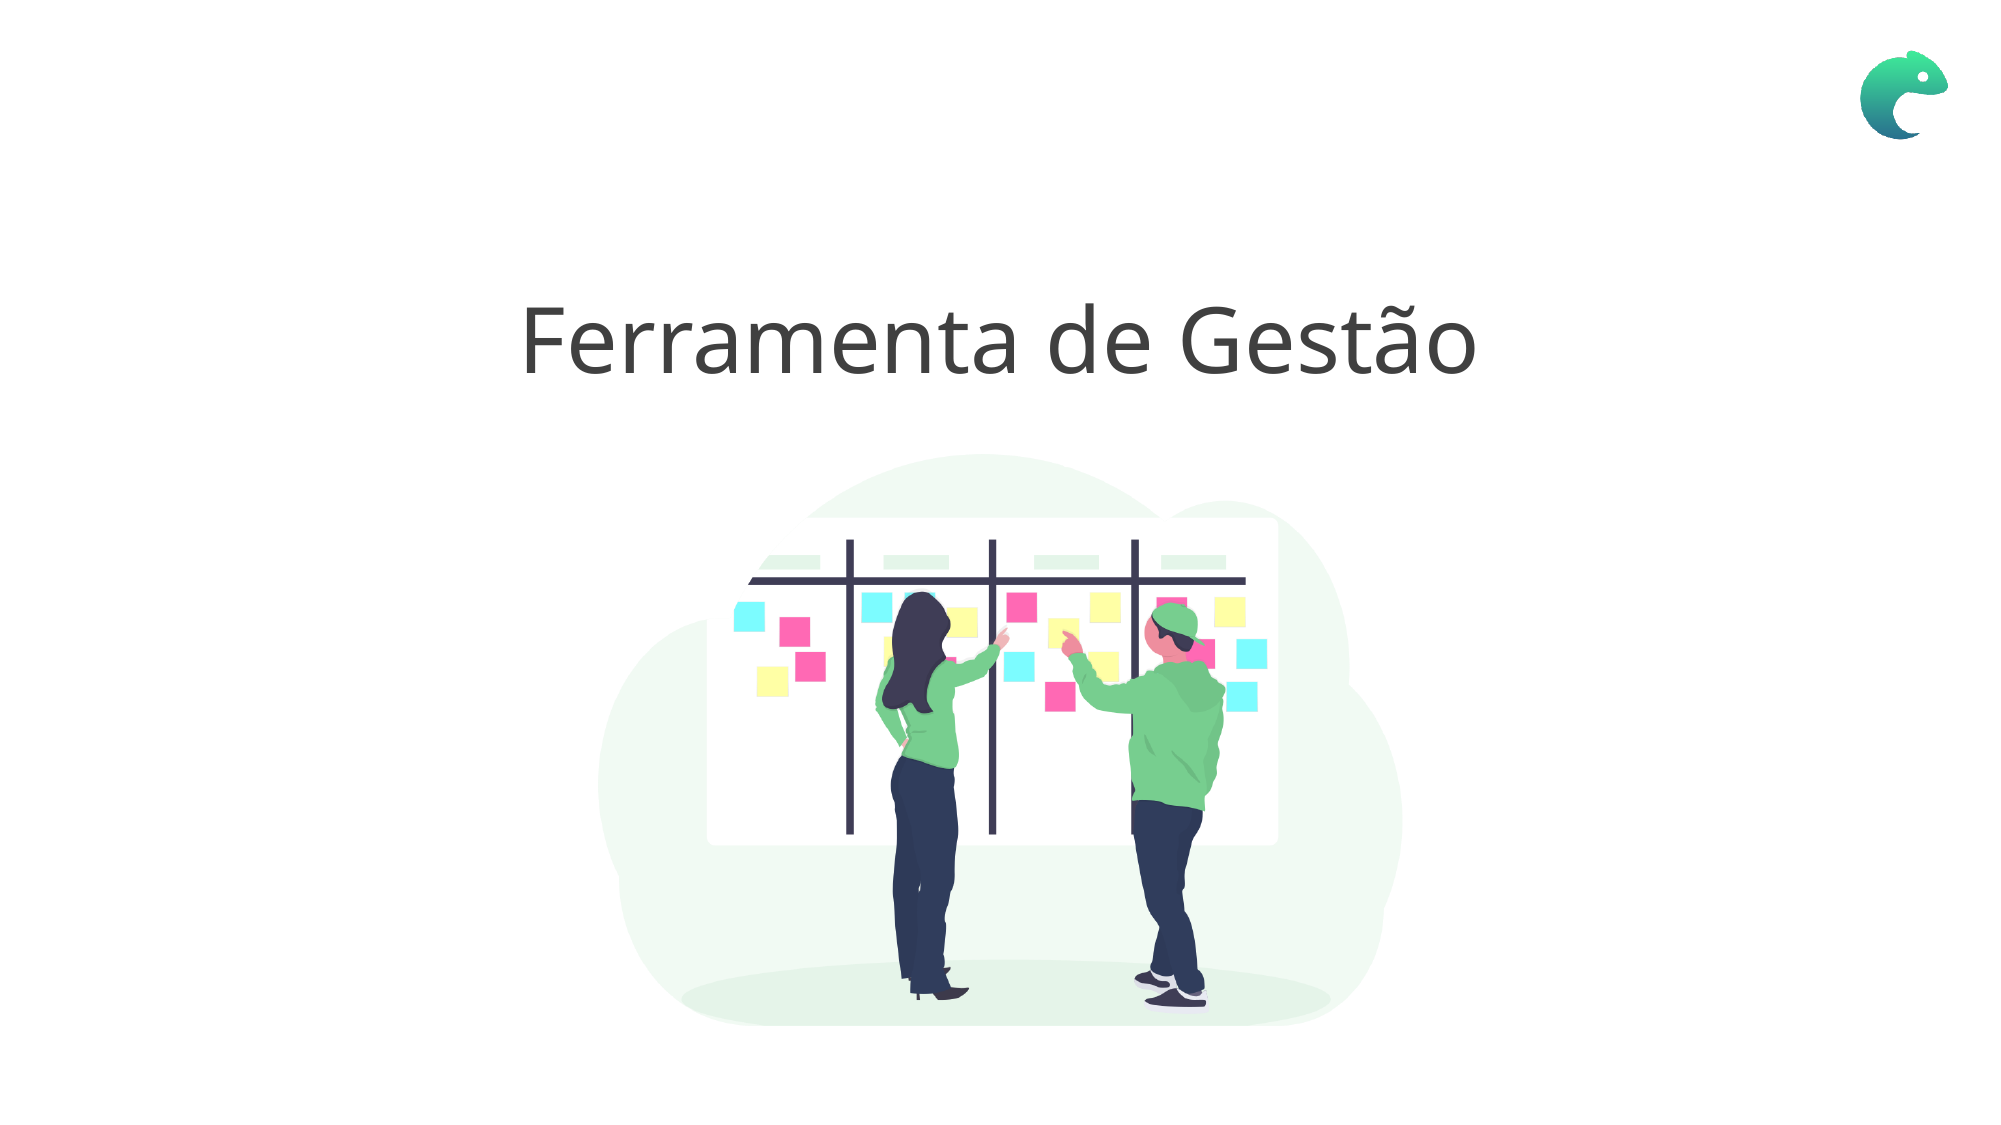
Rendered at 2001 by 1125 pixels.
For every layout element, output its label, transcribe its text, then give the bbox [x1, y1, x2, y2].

picture [1855, 46, 1951, 142]
picture [516, 399, 1484, 1080]
text_box Ferramenta de Gestão [137, 235, 1863, 453]
